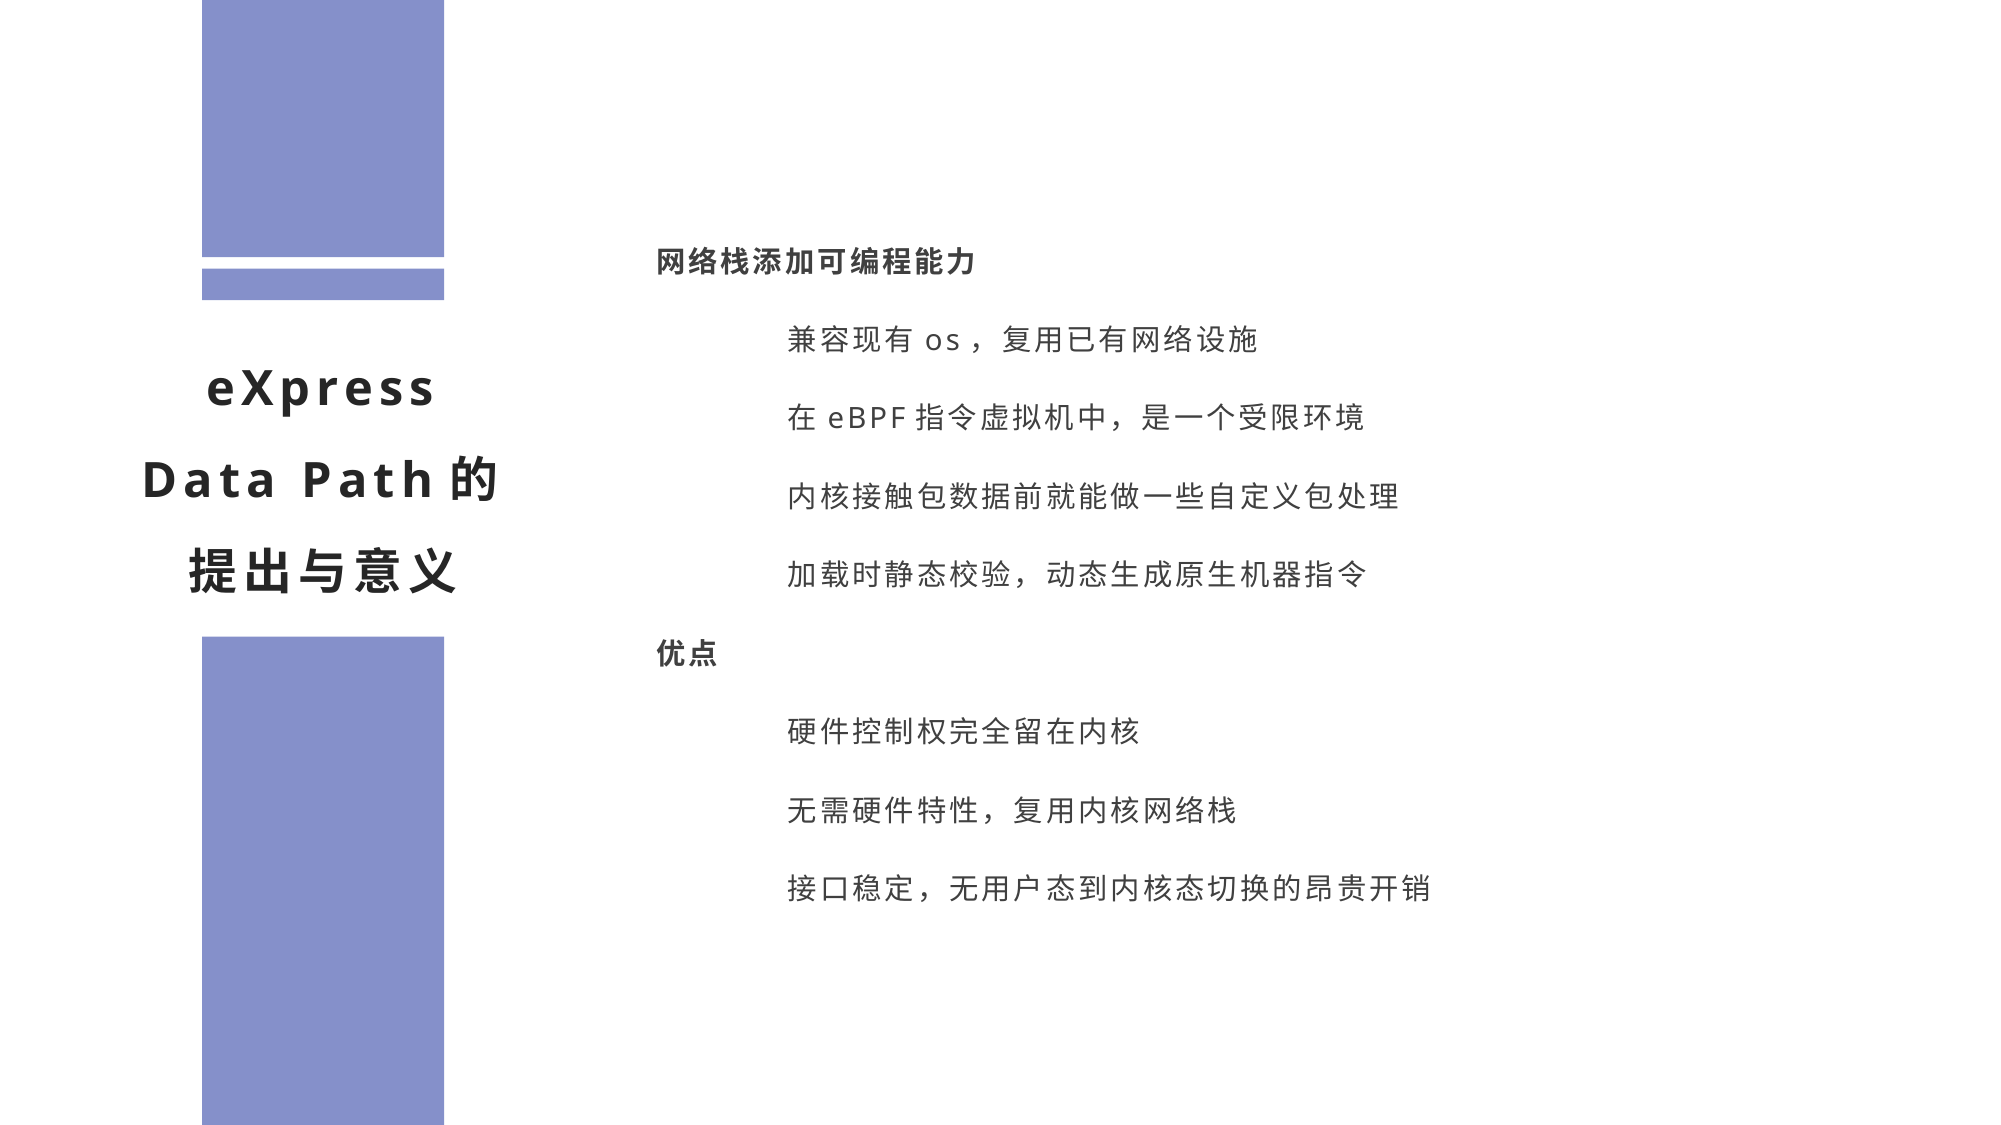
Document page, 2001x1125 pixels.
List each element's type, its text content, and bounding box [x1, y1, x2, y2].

text_box eXpress Data Path的提出与意义 [115, 325, 532, 611]
text_box [201, 0, 445, 258]
text_box [201, 636, 445, 1125]
text_box [201, 268, 445, 301]
text_box 网络栈添加可编程能力 兼容现有os，复用已有网络设施 在eBPF指令虚拟机中，是一个受限环境 内核接触包数据前就能做一些自定义包处理 加载时静态校验，动态生成原生机器指令 优点 硬件控制权完全留在内核 无需硬件特性，复用内核网络栈 接口稳定，无用户态到内核态切换的昂贵开销 [640, 208, 1858, 917]
